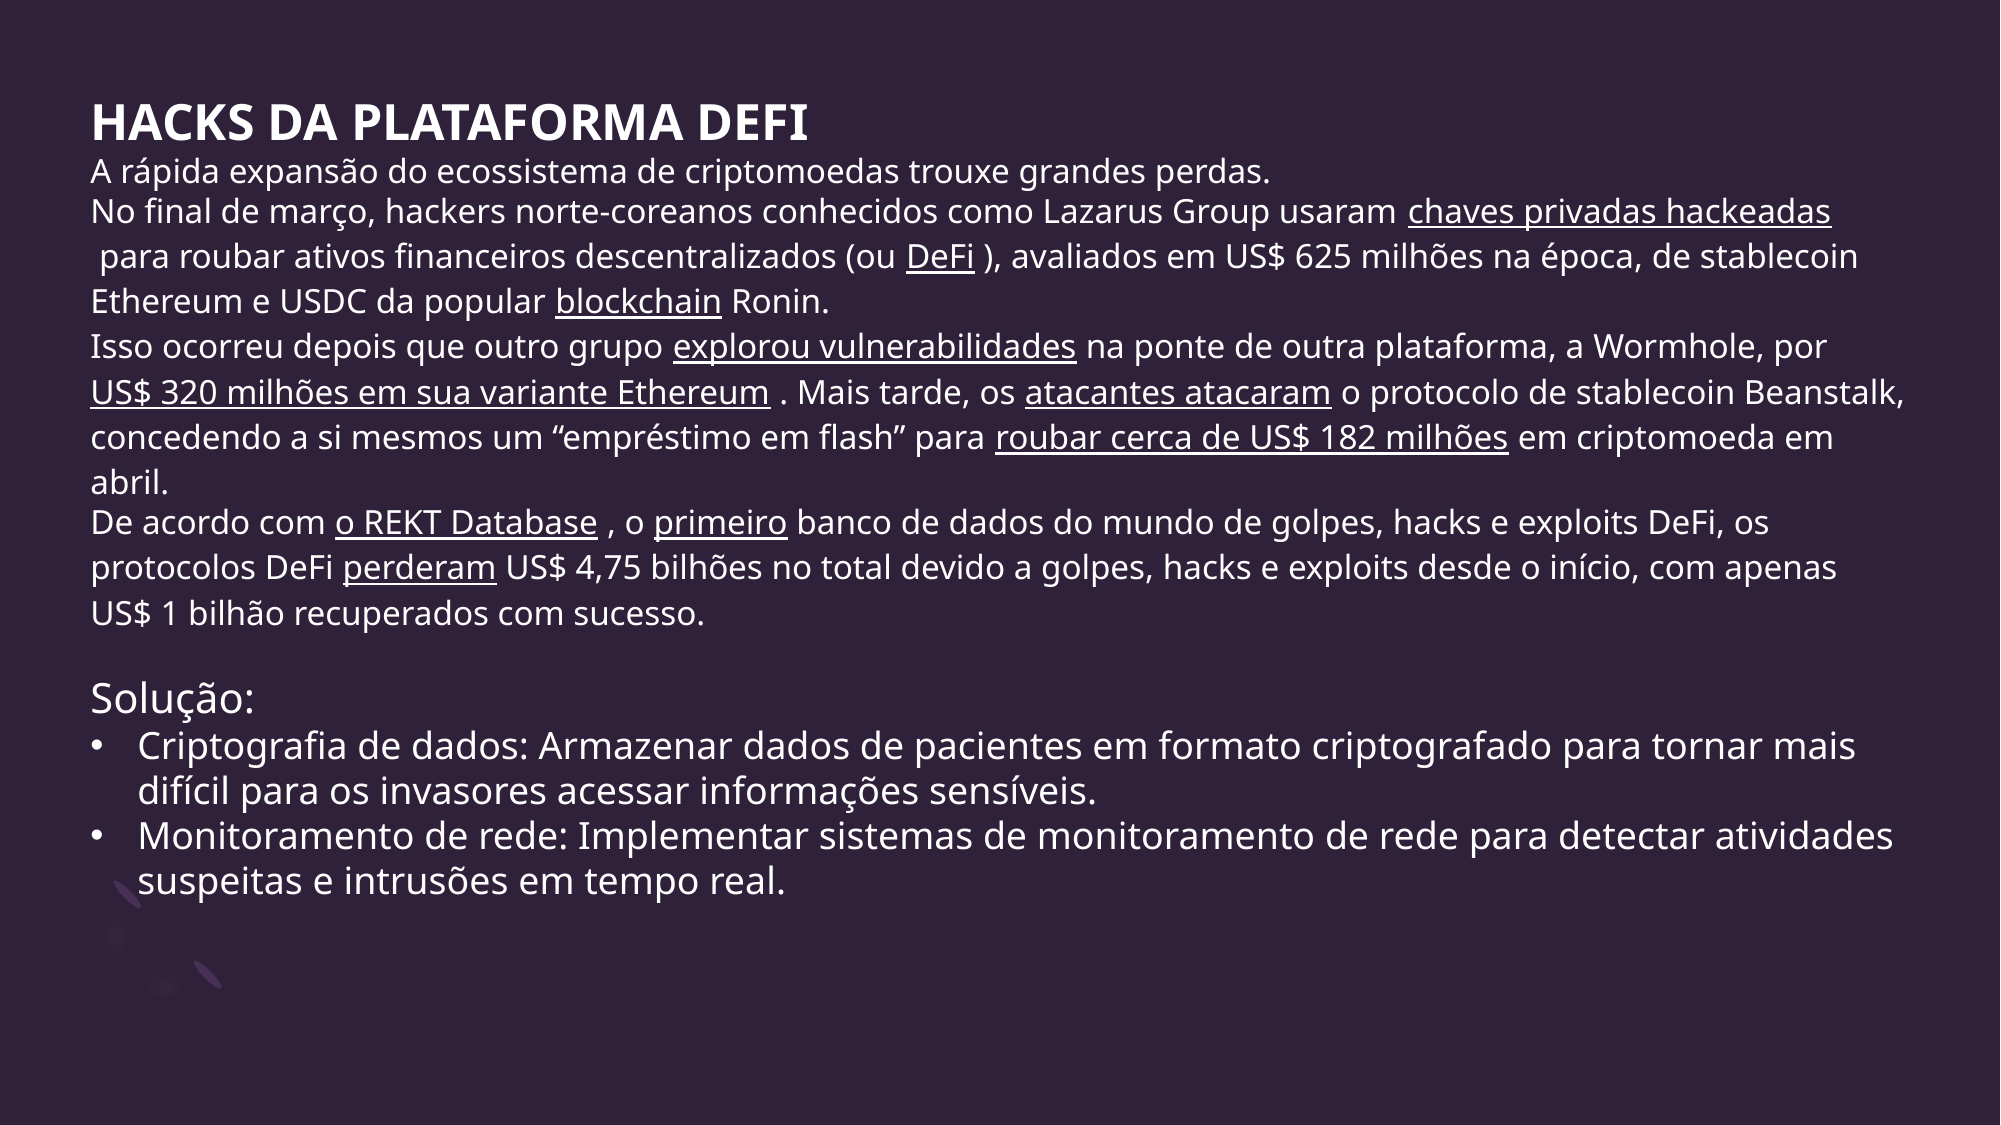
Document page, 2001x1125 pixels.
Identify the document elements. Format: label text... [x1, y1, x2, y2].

title HACKS DA PLATAFORMA DEFI A rápida expansão do ecossistema de criptomoedas trouxe grandes perdas. No final de março, hackers norte-coreanos conhecidos como Lazarus Group usaram chaves privadas hackeadas para roubar ativos financeiros descentralizados (ou DeFi ), avaliados em US$ 625 milhões na época, de stablecoin Ethereum e USDC da popular blockchain Ronin. Isso ocorreu depois que outro grupo explorou vulnerabilidades na ponte de outra plataforma, a Wormhole, por US$ 320 milhões em sua variante Ethereum . Mais tarde, os atacantes atacaram o protocolo de stablecoin Beanstalk, concedendo a si mesmos um “empréstimo em flash” para roubar cerca de US$ 182 milhões em criptomoeda em abril. De acordo com o REKT Database , o primeiro banco de dados do mundo de golpes, hacks e exploits DeFi, os protocolos DeFi perderam US$ 4,75 bilhões no total devido a golpes, hacks e exploits desde o início, com apenas US$ 1 bilhão recuperados com sucesso. Solução: Criptografia de dados: Armazenar dados de pacientes em formato criptografado para tornar mais difícil para os invasores acessar informações sensíveis. Monitoramento de rede: Implementar sistemas de monitoramento de rede para detectar atividades suspeitas e intrusões em tempo real. [90, 90, 1910, 1071]
